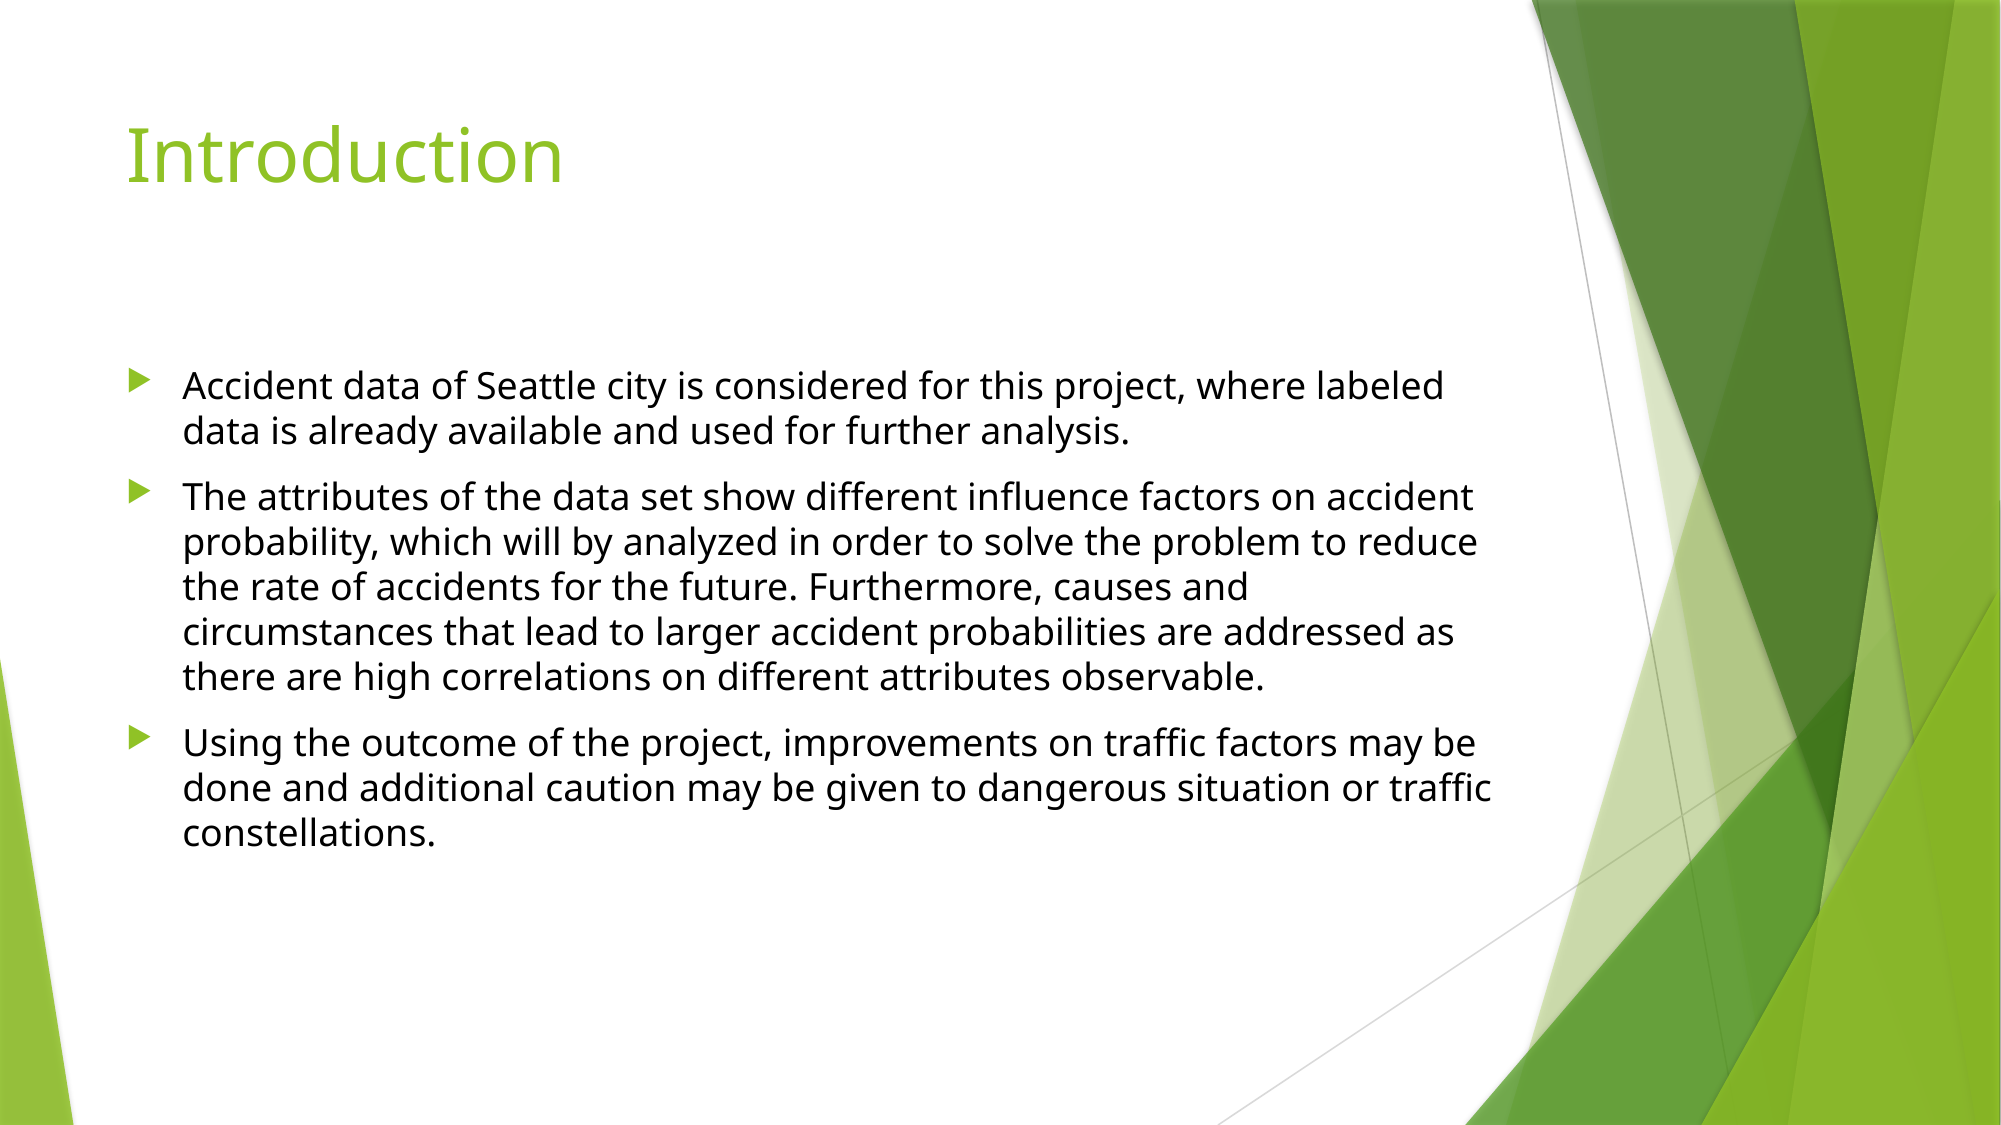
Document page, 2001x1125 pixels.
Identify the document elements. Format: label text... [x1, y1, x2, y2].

title Introduction [111, 99, 1522, 317]
list Accident data of Seattle city is considered for this project, where labeled data is already available and used for further analysis. The attributes of the data set show different influence factors on accident probability, which will by analyzed in order to solve the problem to reduce the rate of accidents for the future. Furthermore, causes and circumstances that lead to larger accident probabilities are addressed as there are high correlations on different attributes observable. Using the outcome of the project, improvements on traffic factors may be done and additional caution may be given to dangerous situation or traffic constellations. [111, 354, 1522, 992]
